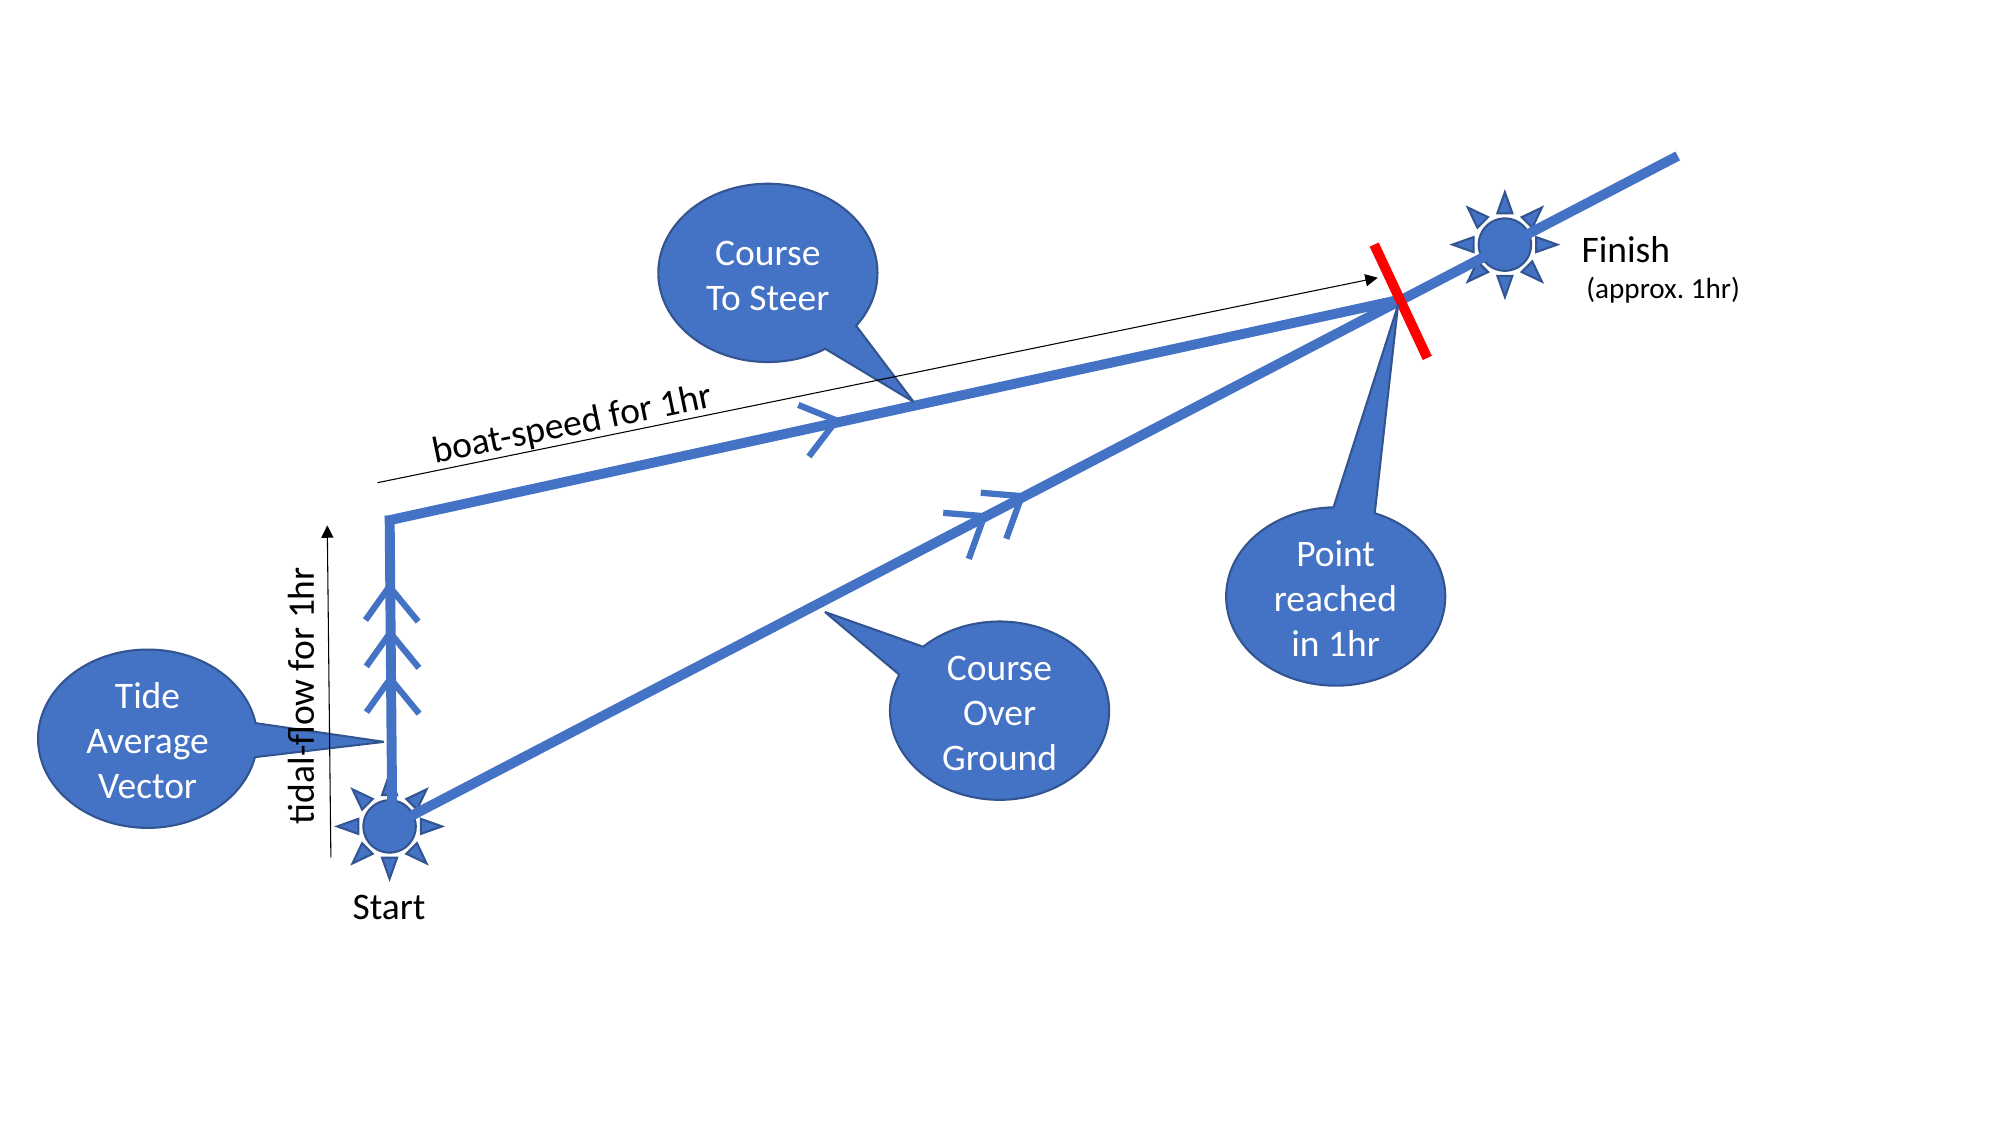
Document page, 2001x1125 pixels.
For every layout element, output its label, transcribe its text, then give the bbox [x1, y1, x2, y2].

text_box [362, 799, 417, 854]
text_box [370, 589, 422, 721]
text_box [404, 841, 429, 866]
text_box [385, 358, 1395, 521]
text_box Start [337, 874, 470, 935]
text_box [380, 856, 399, 874]
text_box Finish (approx. 1hr) [1678, 217, 1760, 312]
text_box [380, 780, 387, 797]
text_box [948, 521, 1026, 559]
text_box [419, 826, 446, 836]
text_box [334, 817, 360, 836]
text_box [377, 277, 1378, 483]
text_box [389, 521, 393, 589]
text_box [389, 721, 393, 826]
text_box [392, 155, 1678, 826]
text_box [327, 525, 331, 858]
text_box [350, 841, 375, 866]
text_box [1374, 244, 1428, 358]
text_box [350, 787, 375, 812]
text_box Tide Average Vector [36, 648, 268, 829]
text_box Tide Average Vector [331, 733, 385, 750]
text_box tidal-flow for 1hr [268, 552, 327, 839]
